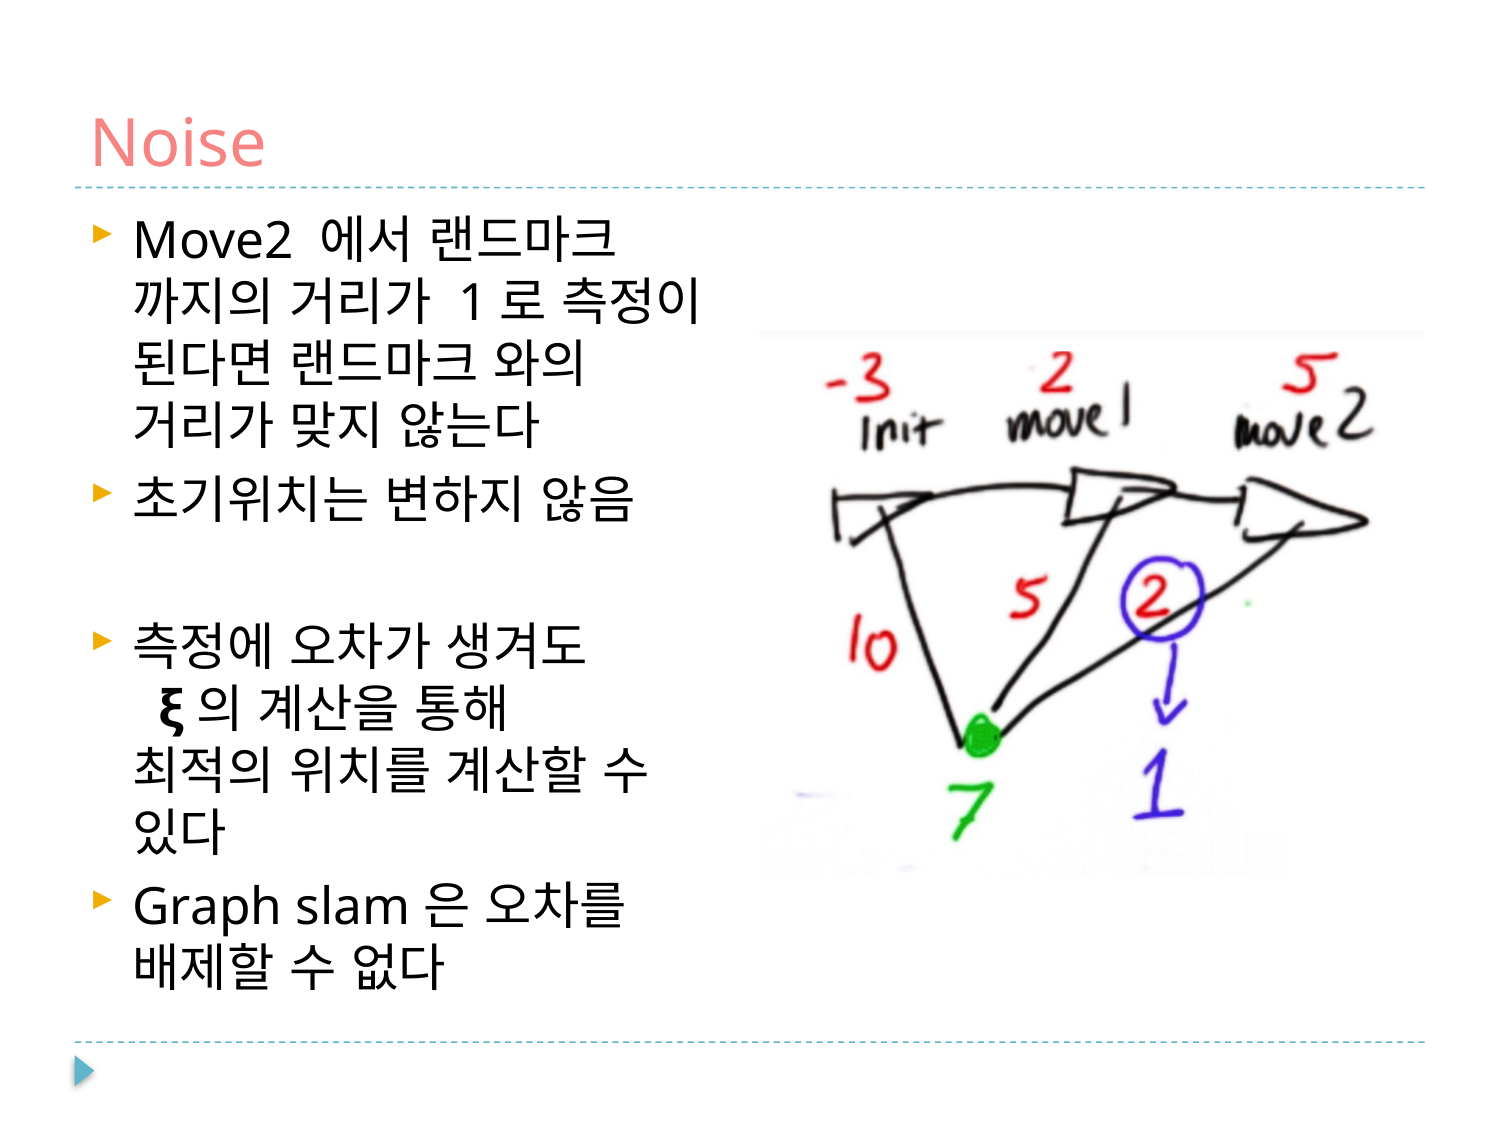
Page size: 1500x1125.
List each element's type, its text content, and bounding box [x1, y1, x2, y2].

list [759, 331, 1424, 878]
title Noise [75, 37, 1425, 188]
